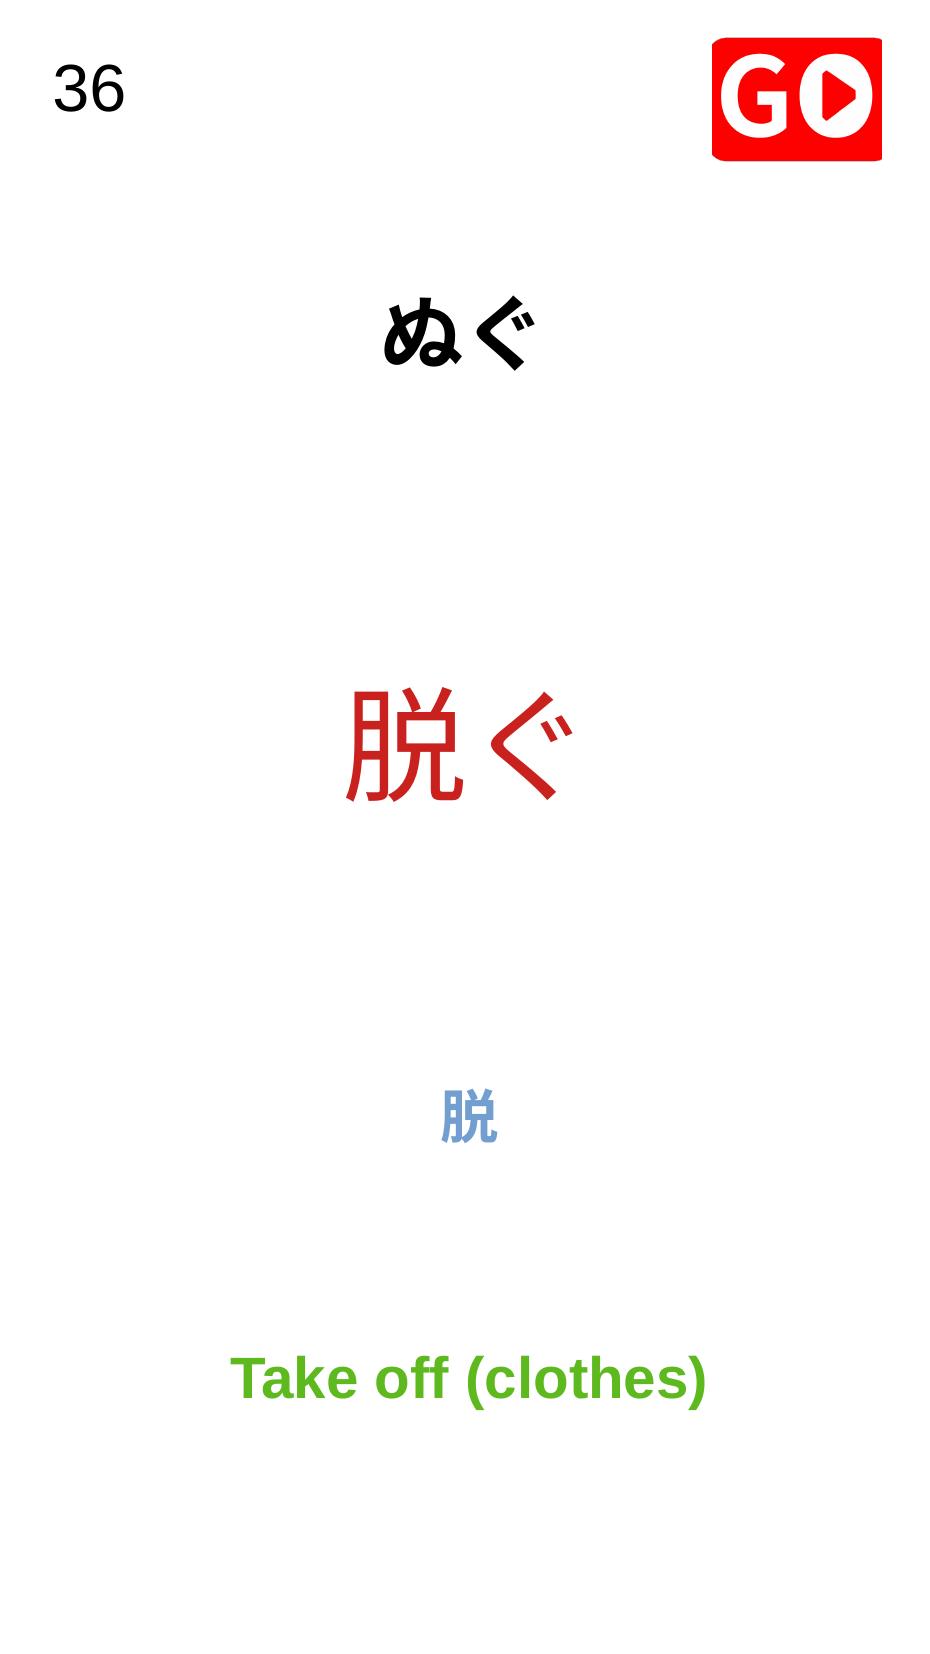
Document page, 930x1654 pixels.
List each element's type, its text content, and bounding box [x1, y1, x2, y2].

text_box 36 [37, 37, 710, 132]
text_box 脱 [39, 1041, 900, 1189]
text_box Take off (clothes) [39, 1301, 900, 1450]
text_box ぬぐ [33, 257, 894, 405]
picture [712, 37, 882, 162]
text_box 脱ぐ [37, 668, 898, 816]
